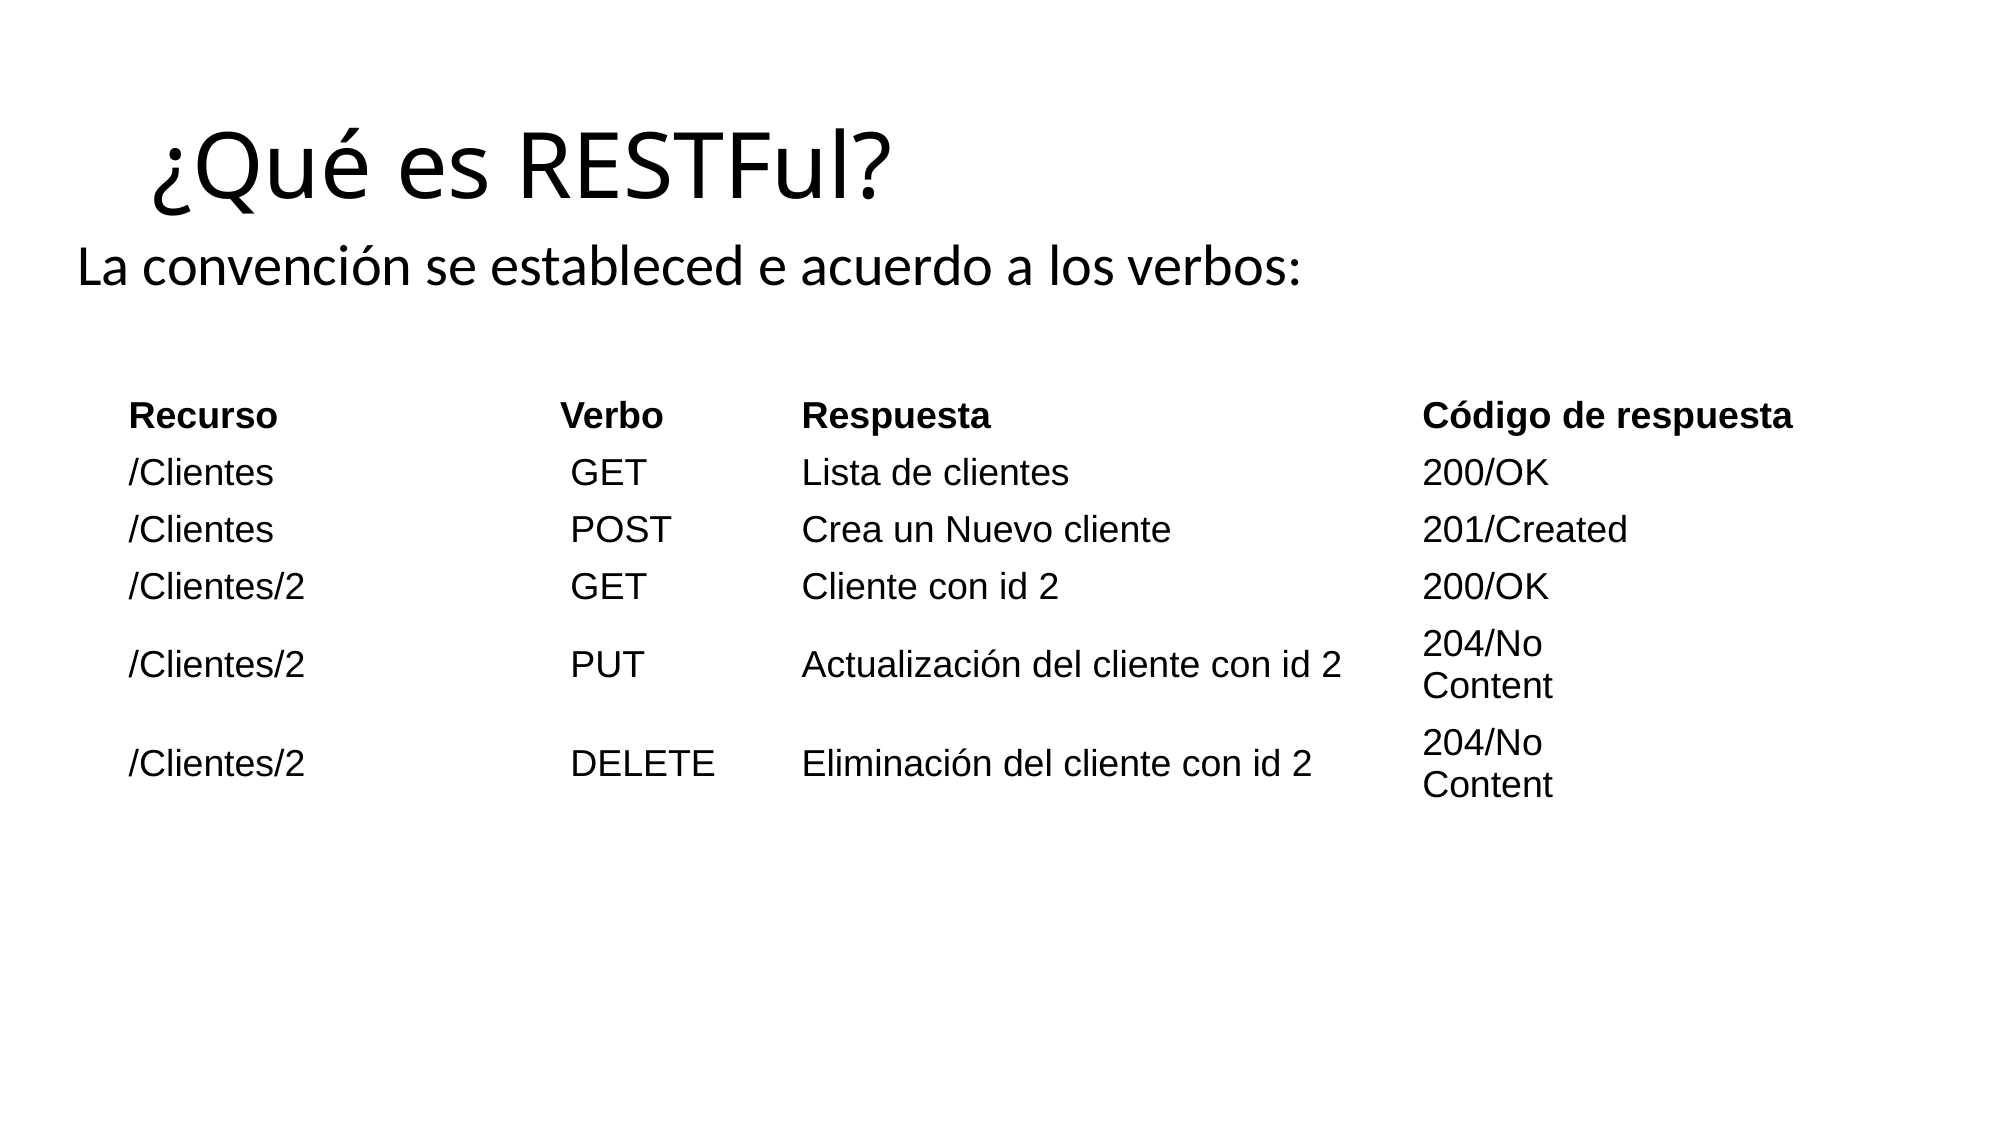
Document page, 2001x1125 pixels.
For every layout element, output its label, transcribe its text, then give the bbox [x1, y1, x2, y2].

table_header Recurso [114, 387, 545, 444]
table_cell /Clientes [114, 444, 545, 501]
table_cell Actualización del cliente con id 2 [787, 615, 1407, 714]
table_cell PUT [545, 615, 787, 714]
table_header Código de respuesta [1407, 387, 1839, 444]
table_header Verbo [545, 387, 787, 444]
list La convención se estableced e acuerdo a los verbos: [62, 227, 1953, 327]
table_cell 200/OK [1407, 558, 1839, 615]
table_cell Lista de clientes [787, 444, 1407, 501]
table_cell Cliente con id 2 [787, 558, 1407, 615]
table_cell /Clientes/2 [114, 615, 545, 714]
title ¿Qué es RESTFul? [137, 59, 1863, 227]
table_cell 200/OK [1407, 444, 1839, 501]
table_cell 204/No Content [1407, 714, 1839, 813]
table_cell DELETE [545, 714, 787, 813]
table_header Respuesta [787, 387, 1407, 444]
table_cell GET [545, 558, 787, 615]
table_cell GET [545, 444, 787, 501]
table_cell /Clientes/2 [114, 558, 545, 615]
table_cell 204/No Content [1407, 615, 1839, 714]
table_cell /Clientes [114, 501, 545, 558]
table_cell POST [545, 501, 787, 558]
table_cell /Clientes/2 [114, 714, 545, 813]
table_cell 201/Created [1407, 501, 1839, 558]
table_cell Crea un Nuevo cliente [787, 501, 1407, 558]
table_cell Eliminación del cliente con id 2 [787, 714, 1407, 813]
